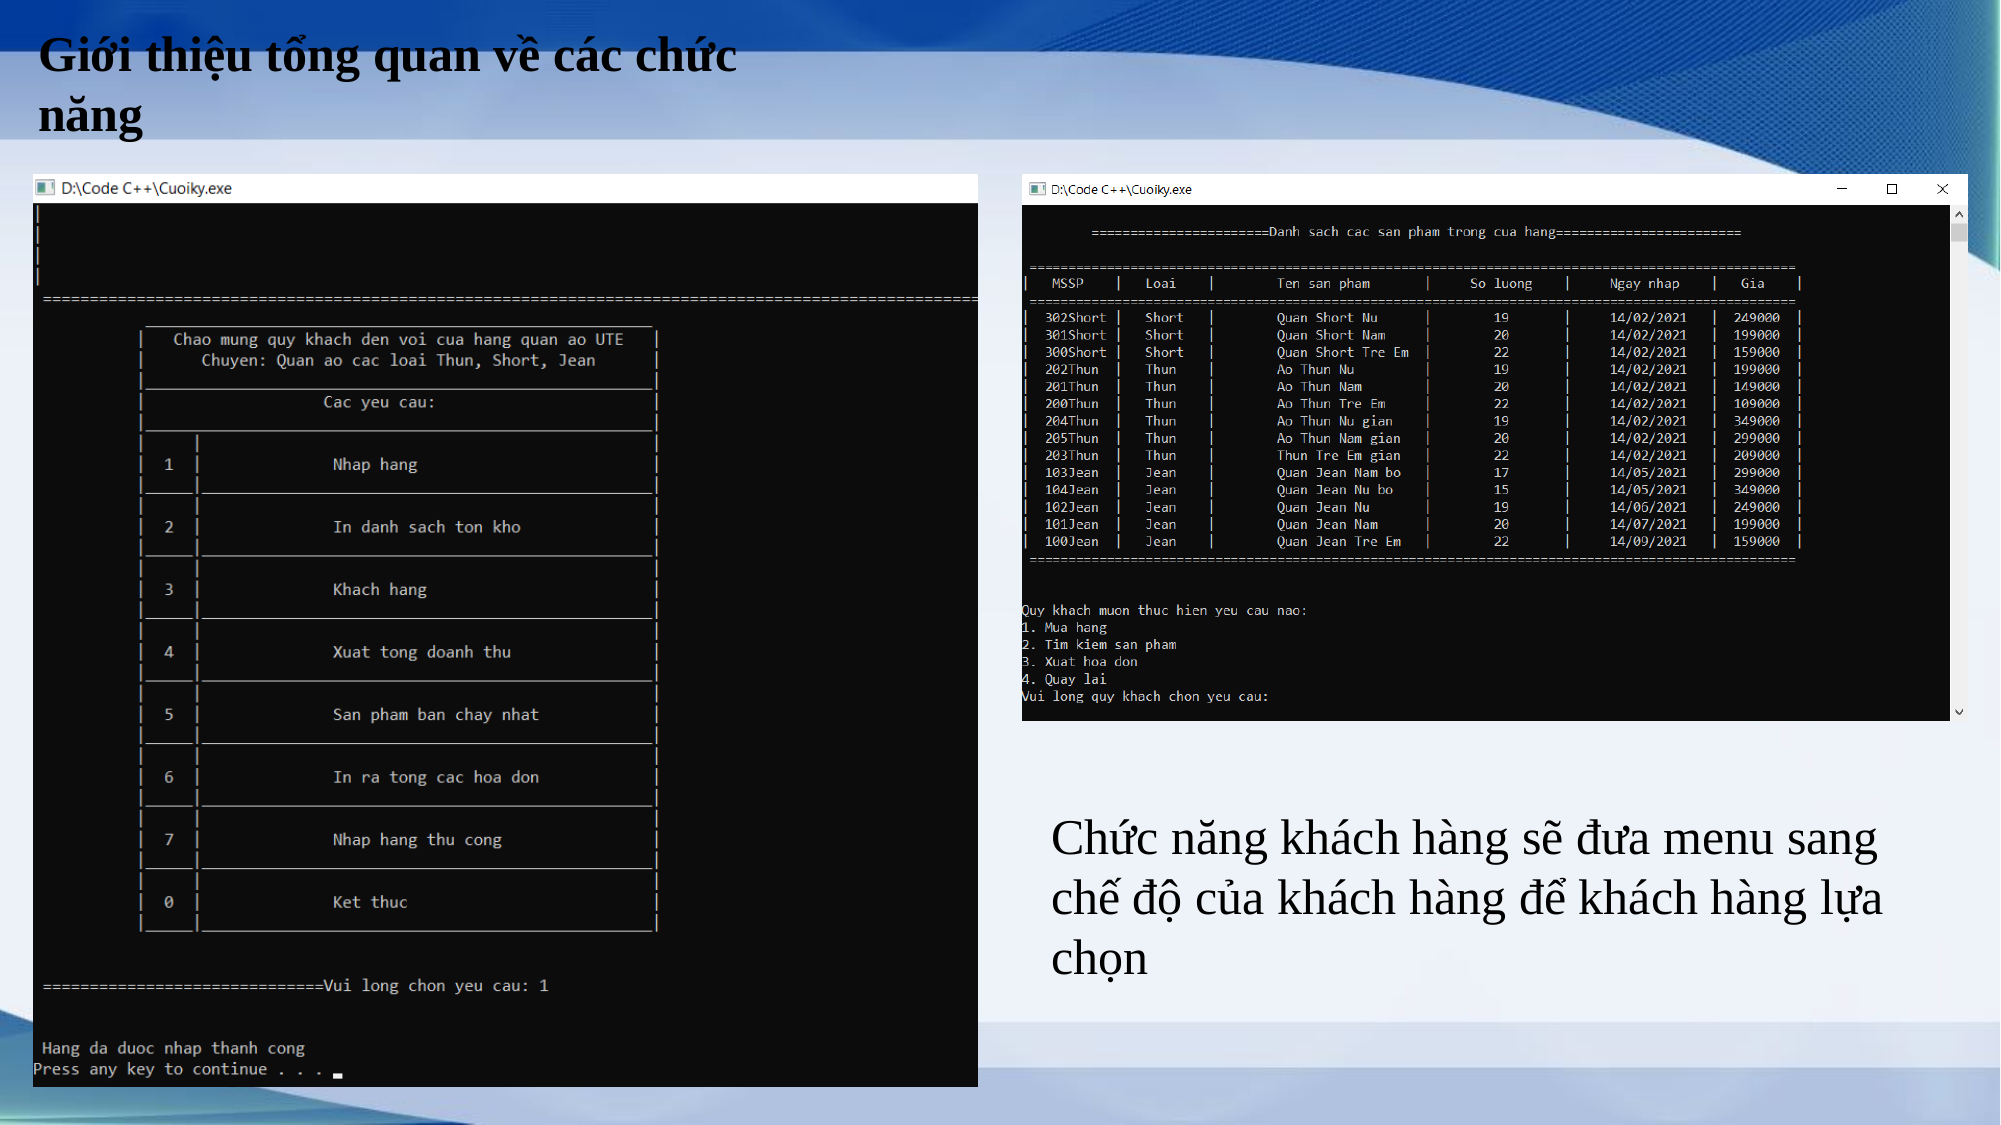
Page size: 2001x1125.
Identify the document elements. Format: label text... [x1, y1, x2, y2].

picture [0, 0, 2001, 1125]
text_box Chức năng khách hàng sẽ đưa menu sang chế độ của khách hàng để khách hàng lựa chọn [1036, 796, 1954, 992]
text_box Giới thiệu tổng quan về các chức năng [23, 13, 829, 149]
